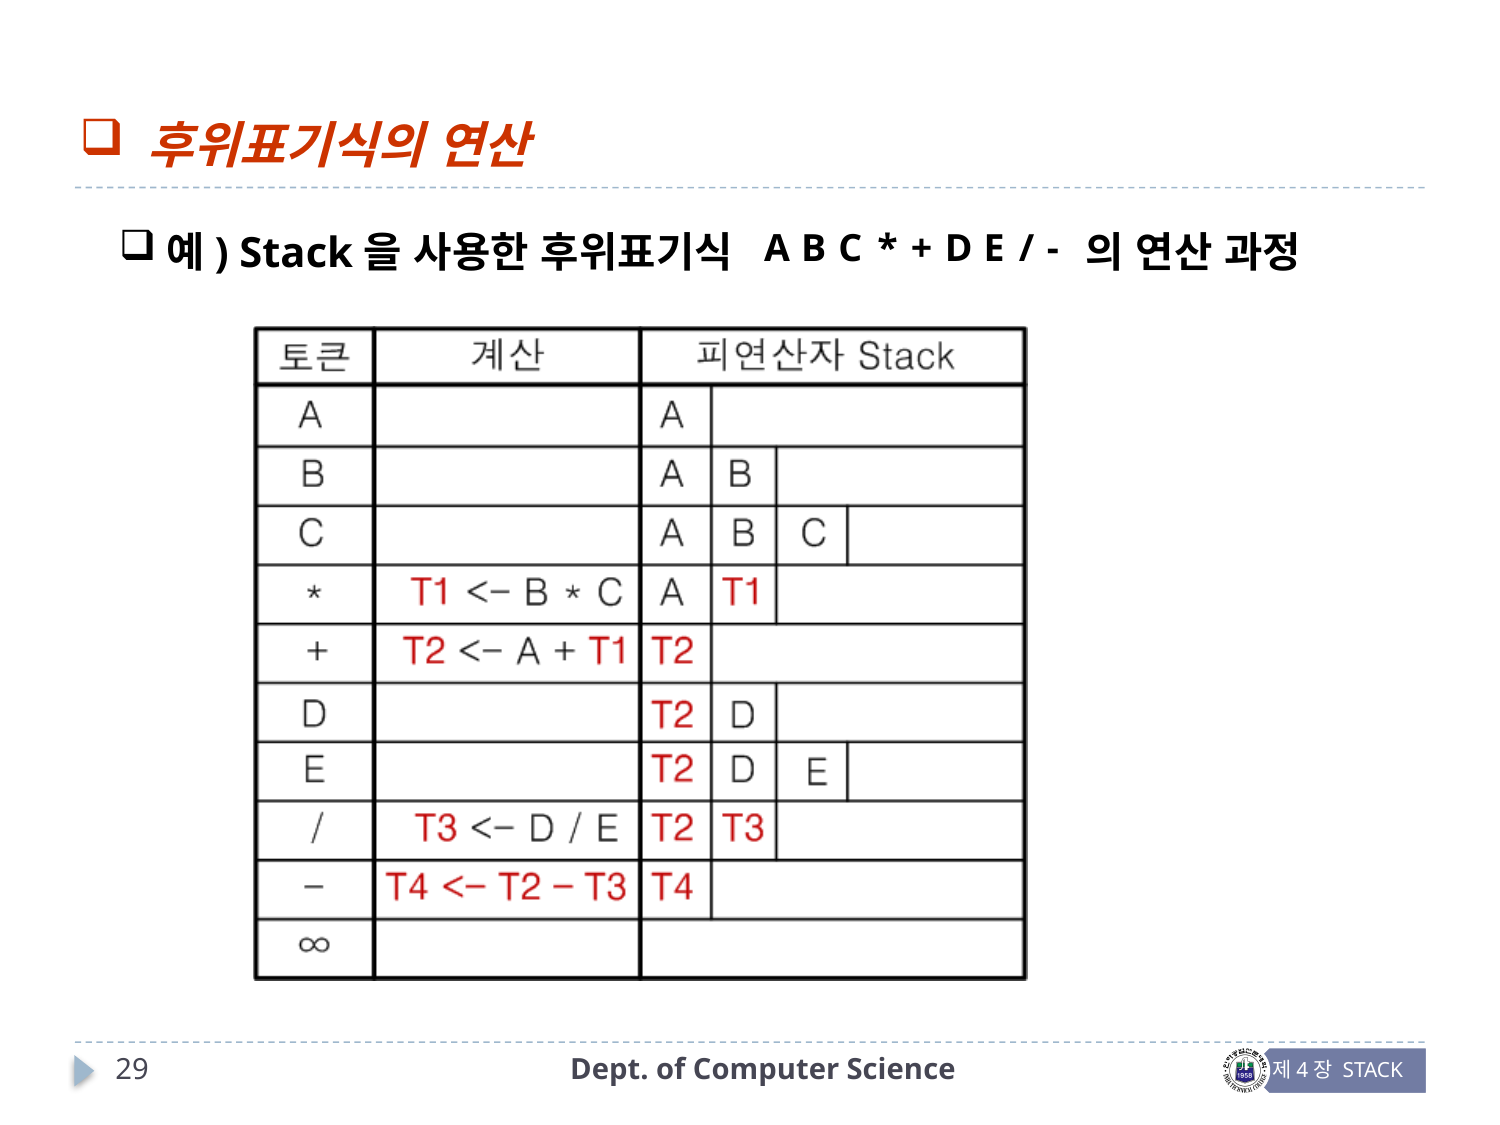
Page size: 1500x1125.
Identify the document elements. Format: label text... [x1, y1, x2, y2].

picture [253, 325, 1028, 982]
picture [1223, 1059, 1267, 1092]
footer Dept. of Computer Science [475, 1042, 1051, 1103]
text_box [761, 219, 1071, 276]
text_box 후위표기식의 연산 [64, 113, 1415, 183]
slide_number 29 [100, 1042, 426, 1103]
text_box 예) Stack을 사용한 후위표기식 의 연산 과정 [29, 207, 1448, 1059]
